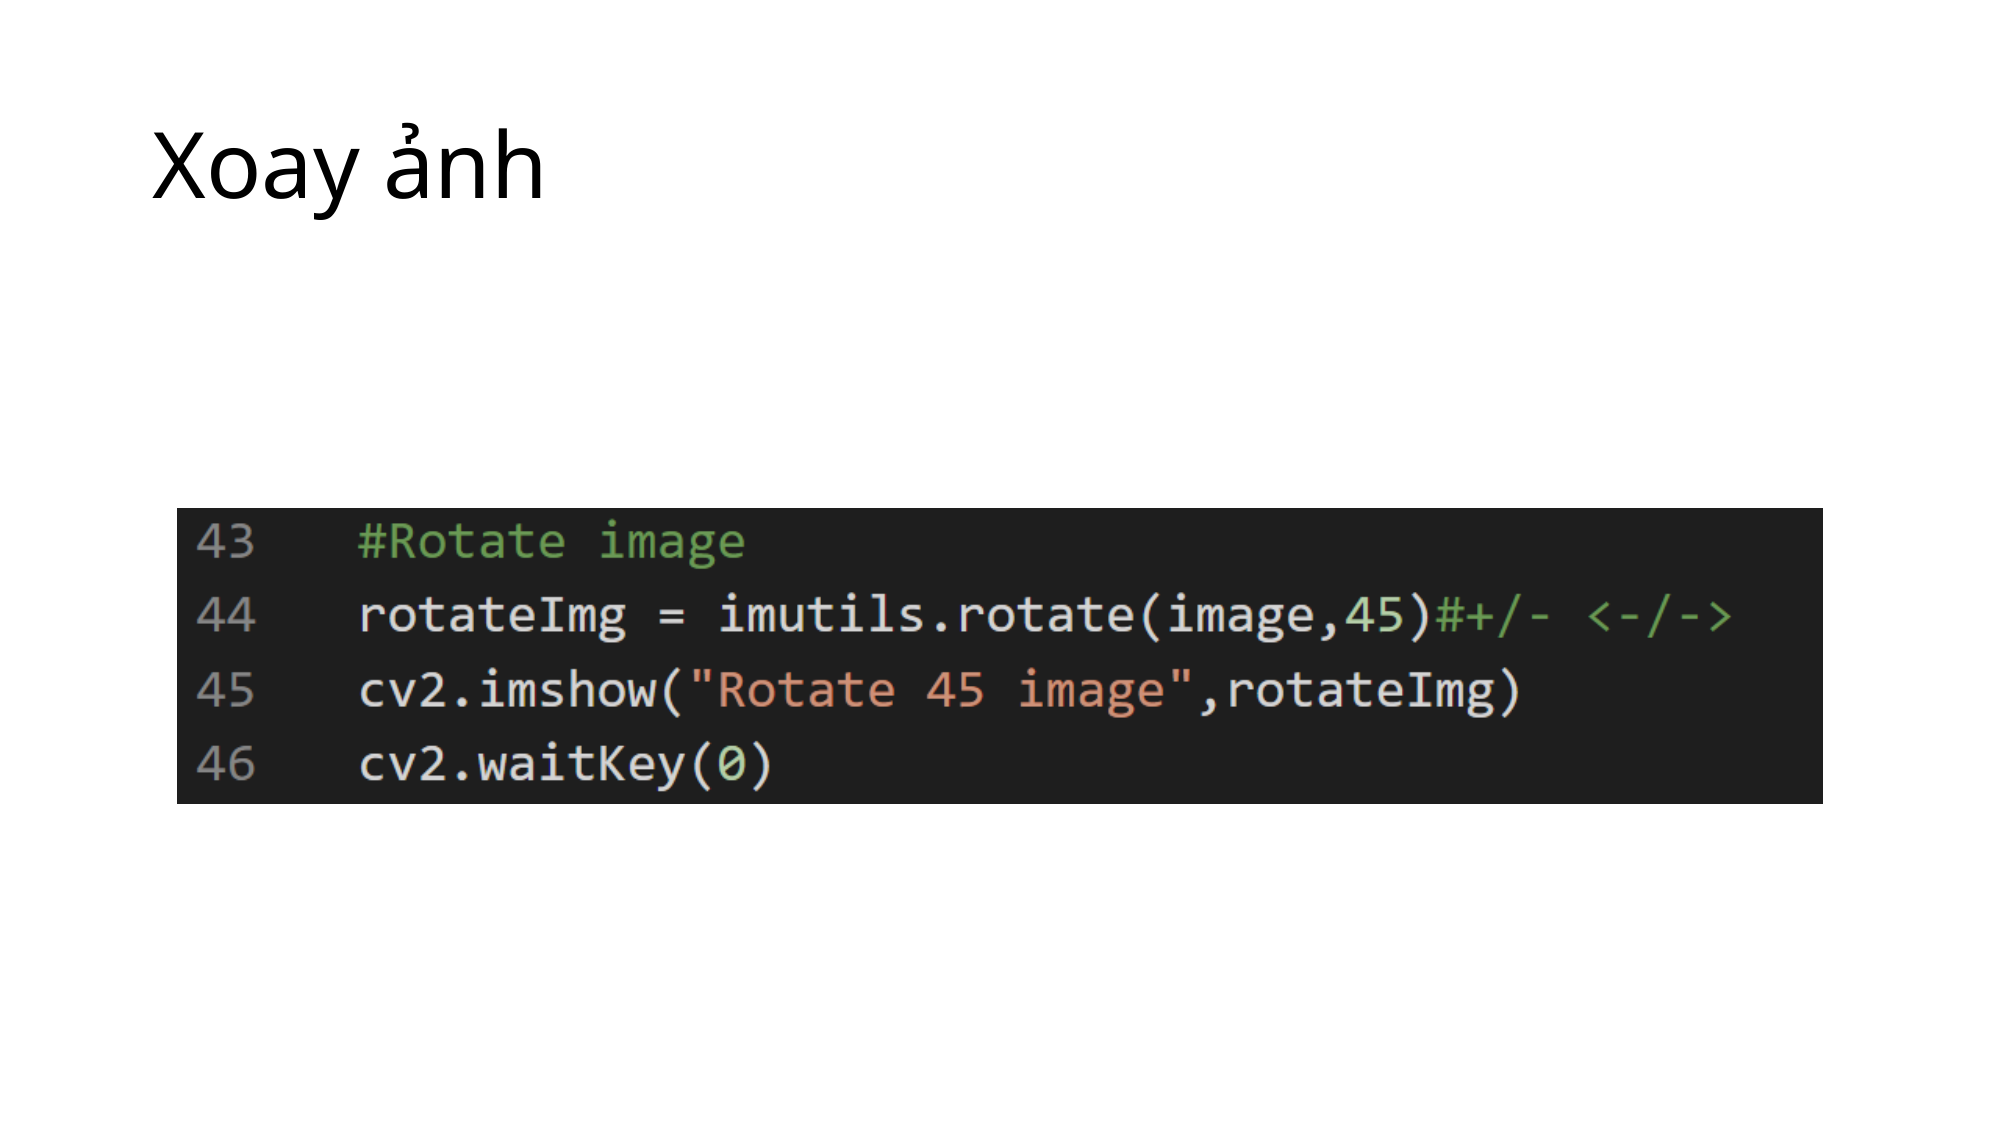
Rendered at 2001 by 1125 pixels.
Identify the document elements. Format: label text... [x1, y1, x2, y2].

title Xoay ảnh [137, 59, 1863, 278]
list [177, 508, 1823, 805]
